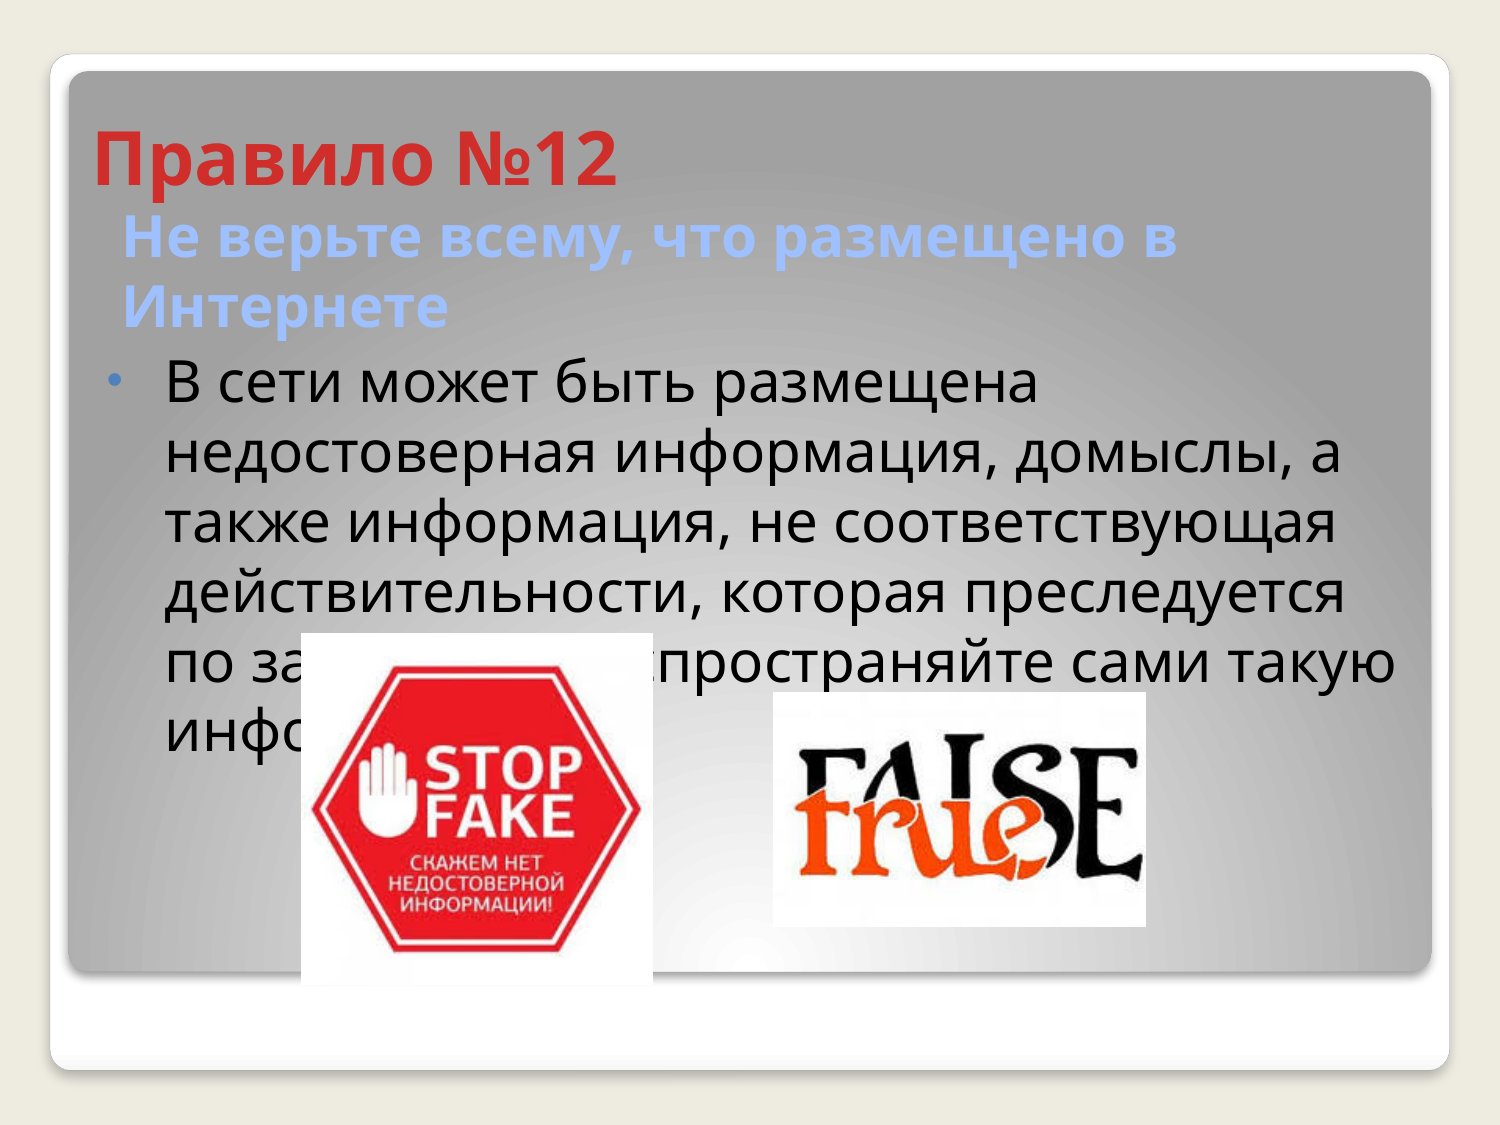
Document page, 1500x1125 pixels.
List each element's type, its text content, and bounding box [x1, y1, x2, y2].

title Правило №12 [76, 90, 1424, 184]
picture [300, 633, 653, 986]
list Не верьте всему, что размещено в Интернете В сети может быть размещена недостоверная информация, домыслы, а также информация, не соответствующая действительности, которая преследуется по закону; не распространяйте сами такую информацию. [76, 184, 1447, 1005]
picture [773, 692, 1146, 928]
